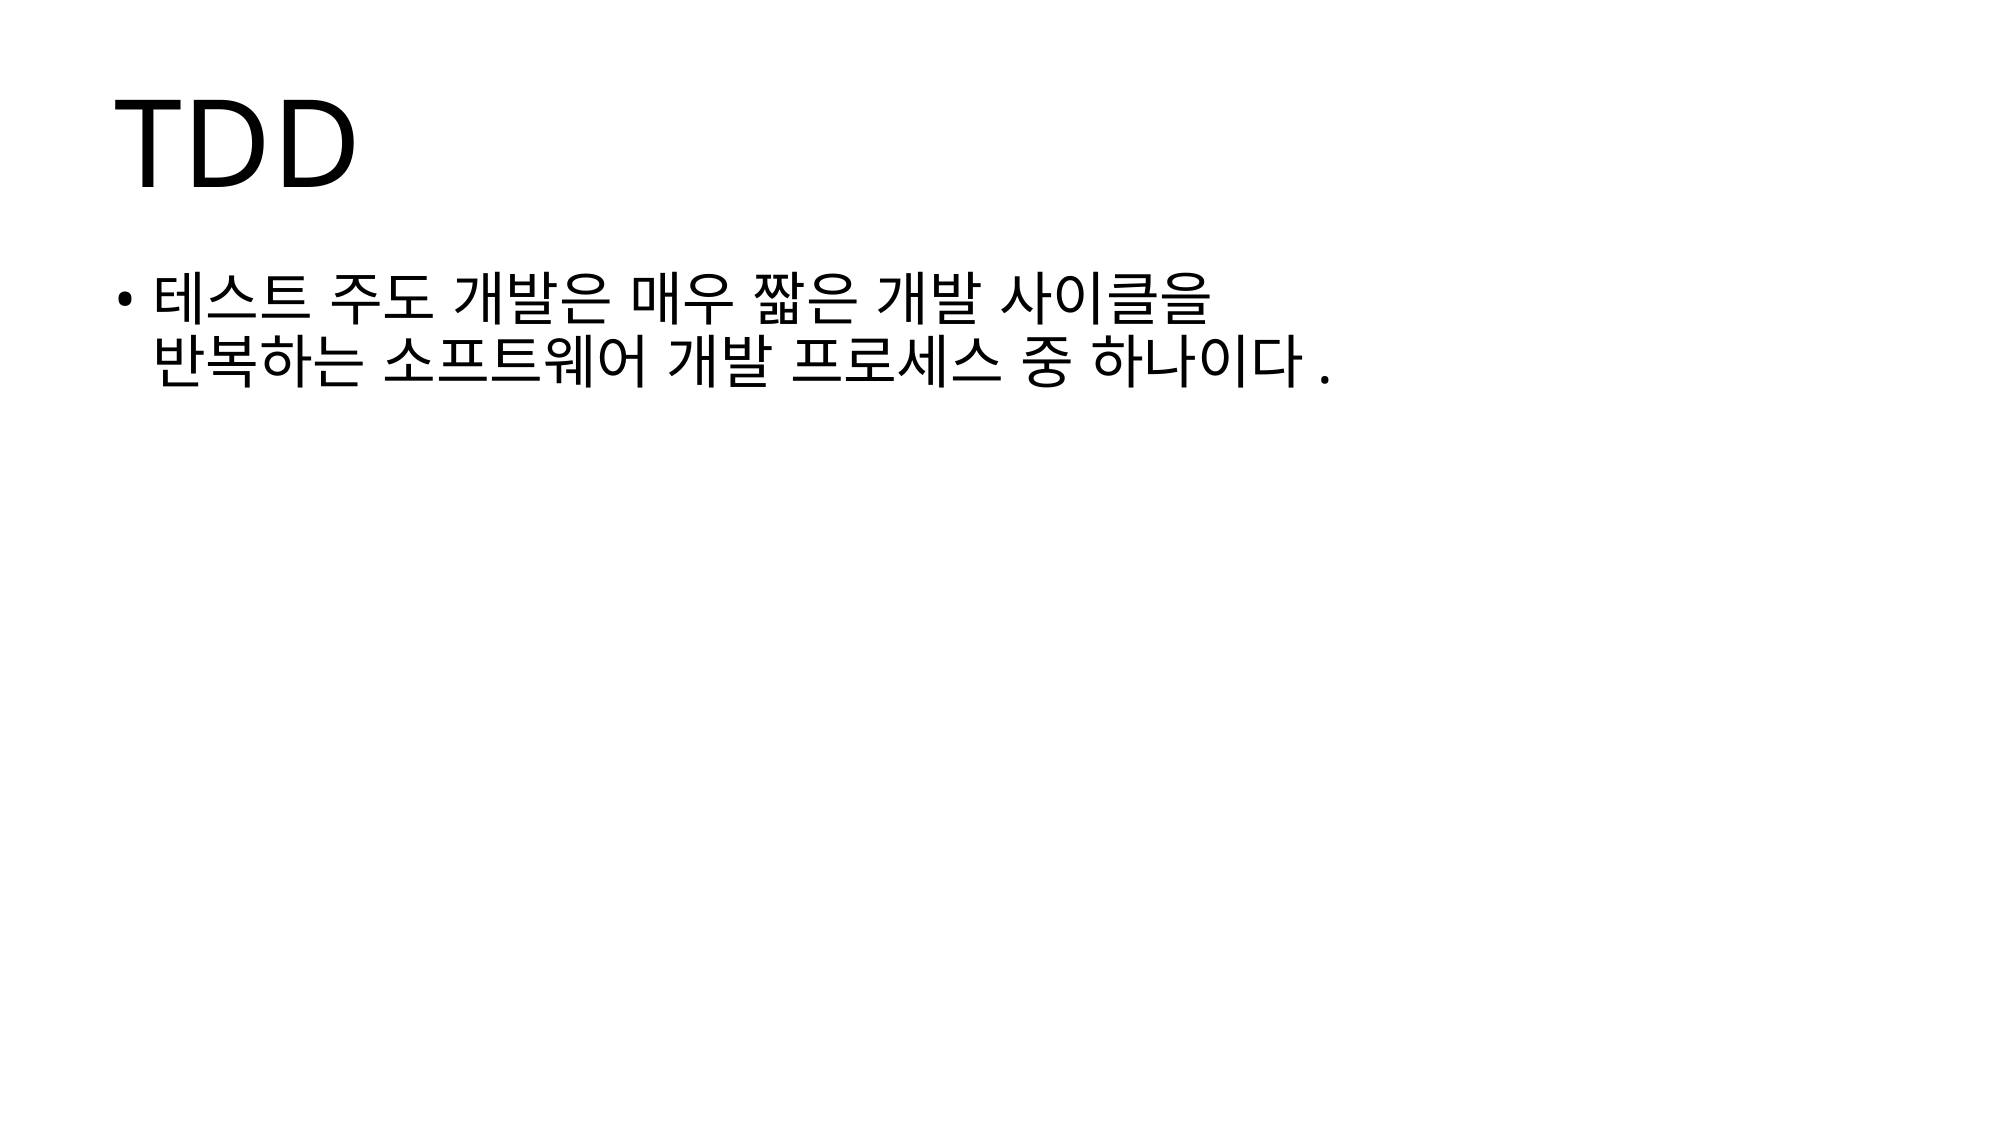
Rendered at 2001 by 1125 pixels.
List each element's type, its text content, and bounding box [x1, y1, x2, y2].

list 테스트 주도 개발은 매우 짧은 개발 사이클을 반복하는 소프트웨어 개발 프로세스 중 하나이다. [99, 262, 1901, 1006]
title TDD [99, 45, 1901, 233]
